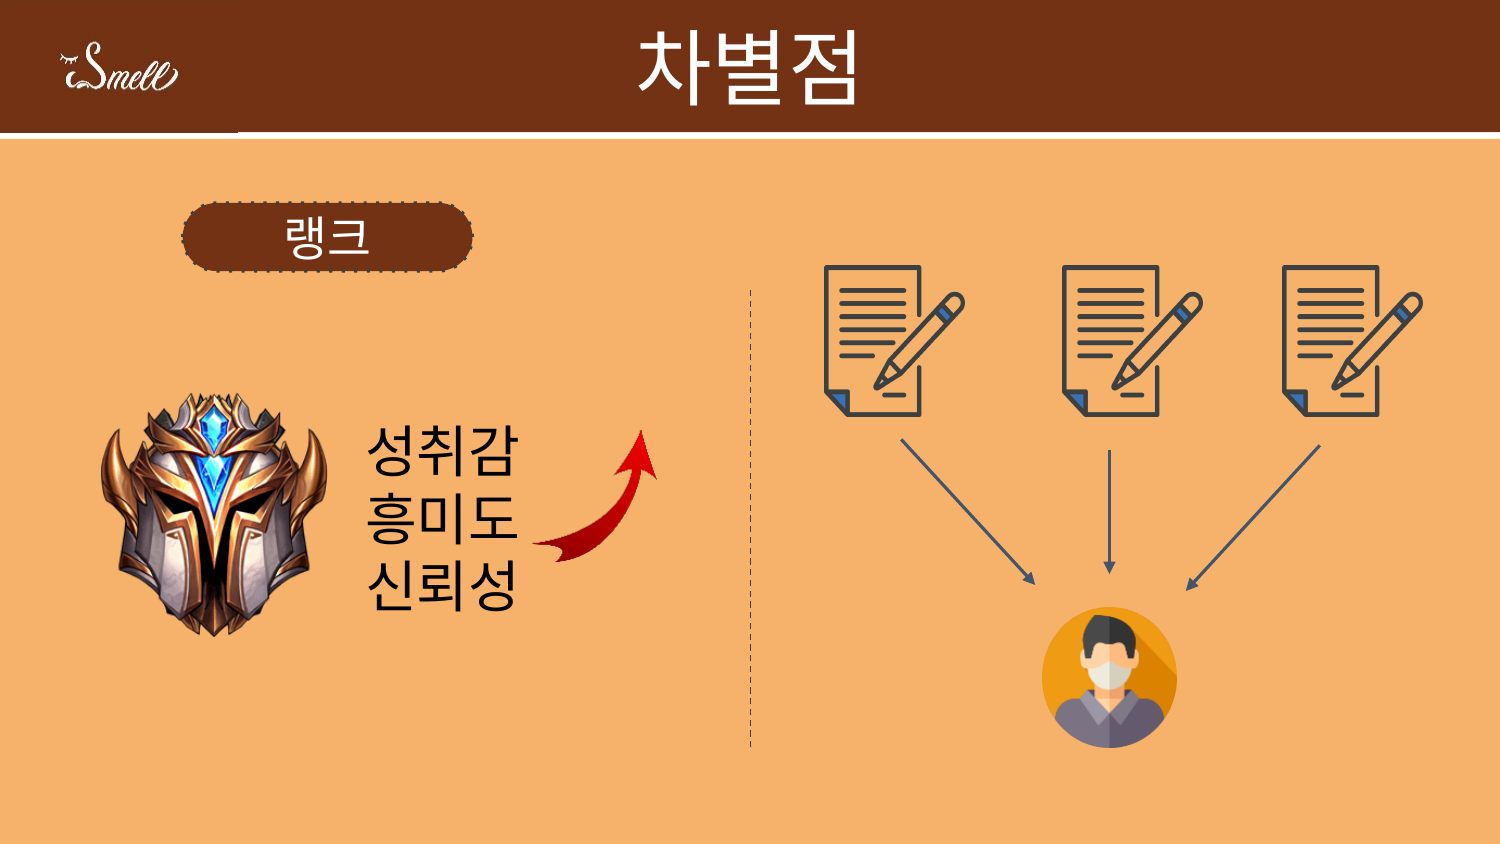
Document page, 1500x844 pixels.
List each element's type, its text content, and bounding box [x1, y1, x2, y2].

picture [1282, 264, 1423, 417]
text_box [1185, 445, 1320, 592]
picture [1042, 607, 1177, 748]
picture [1062, 264, 1203, 417]
picture [824, 264, 965, 417]
text_box 랭크 [182, 202, 473, 272]
text_box 흥미도 [371, 484, 517, 550]
picture [522, 428, 657, 563]
text_box 차별점 [239, 0, 1500, 133]
text_box 성취감 [371, 415, 538, 484]
picture [0, 0, 239, 133]
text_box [900, 439, 1036, 586]
picture [62, 365, 367, 670]
text_box 신뢰성 [371, 550, 538, 619]
